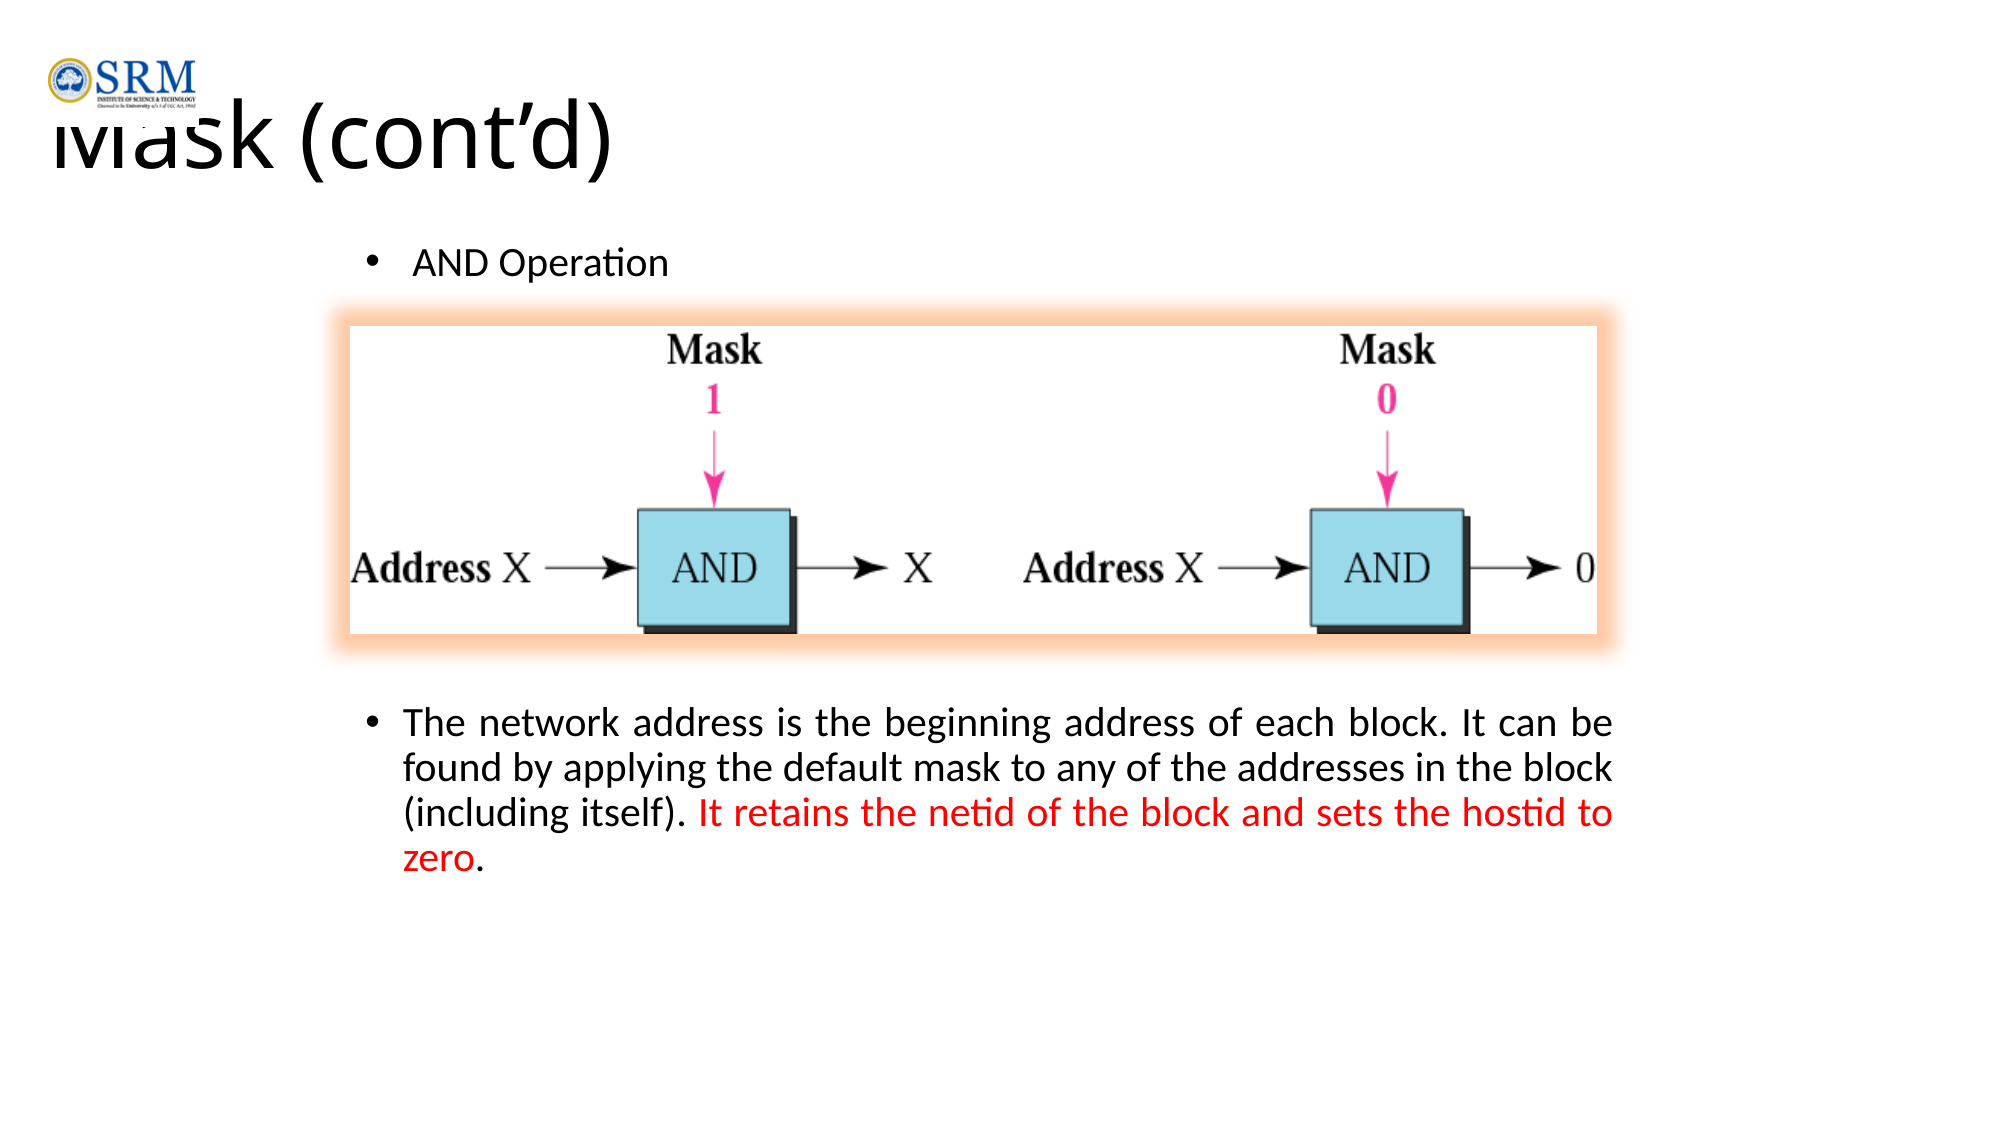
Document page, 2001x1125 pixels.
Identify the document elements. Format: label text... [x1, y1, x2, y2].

title Mask (cont’d) [33, 45, 1967, 233]
list AND Operation The network address is the beginning address of each block. It can be found by applying the default mask to any of the addresses in the block (including itself). It retains the netid of the block and sets the hostid to zero. [350, 232, 1629, 1108]
picture [45, 40, 199, 127]
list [350, 299, 1625, 662]
